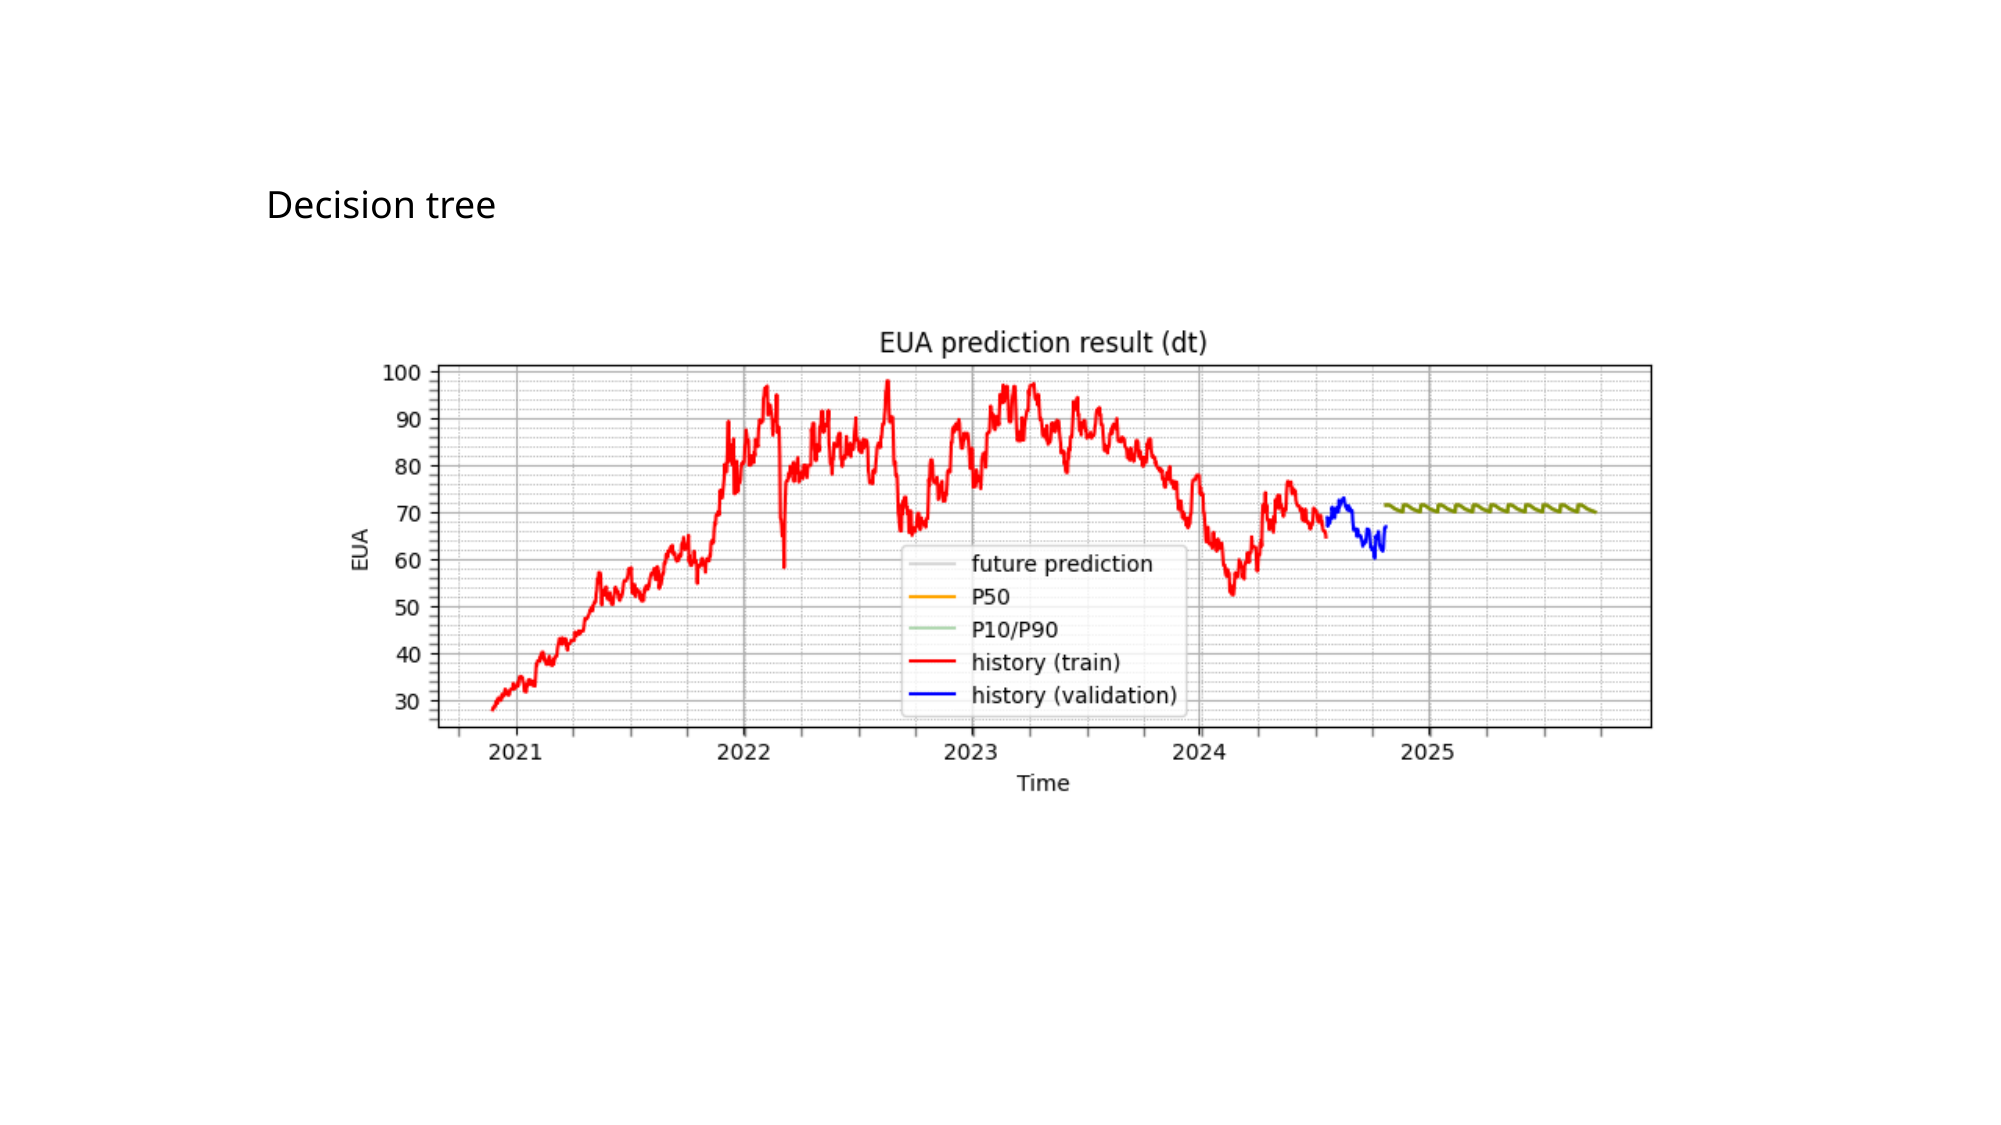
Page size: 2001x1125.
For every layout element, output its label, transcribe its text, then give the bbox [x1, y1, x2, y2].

text_box Decision tree [251, 173, 512, 234]
picture [335, 315, 1665, 810]
